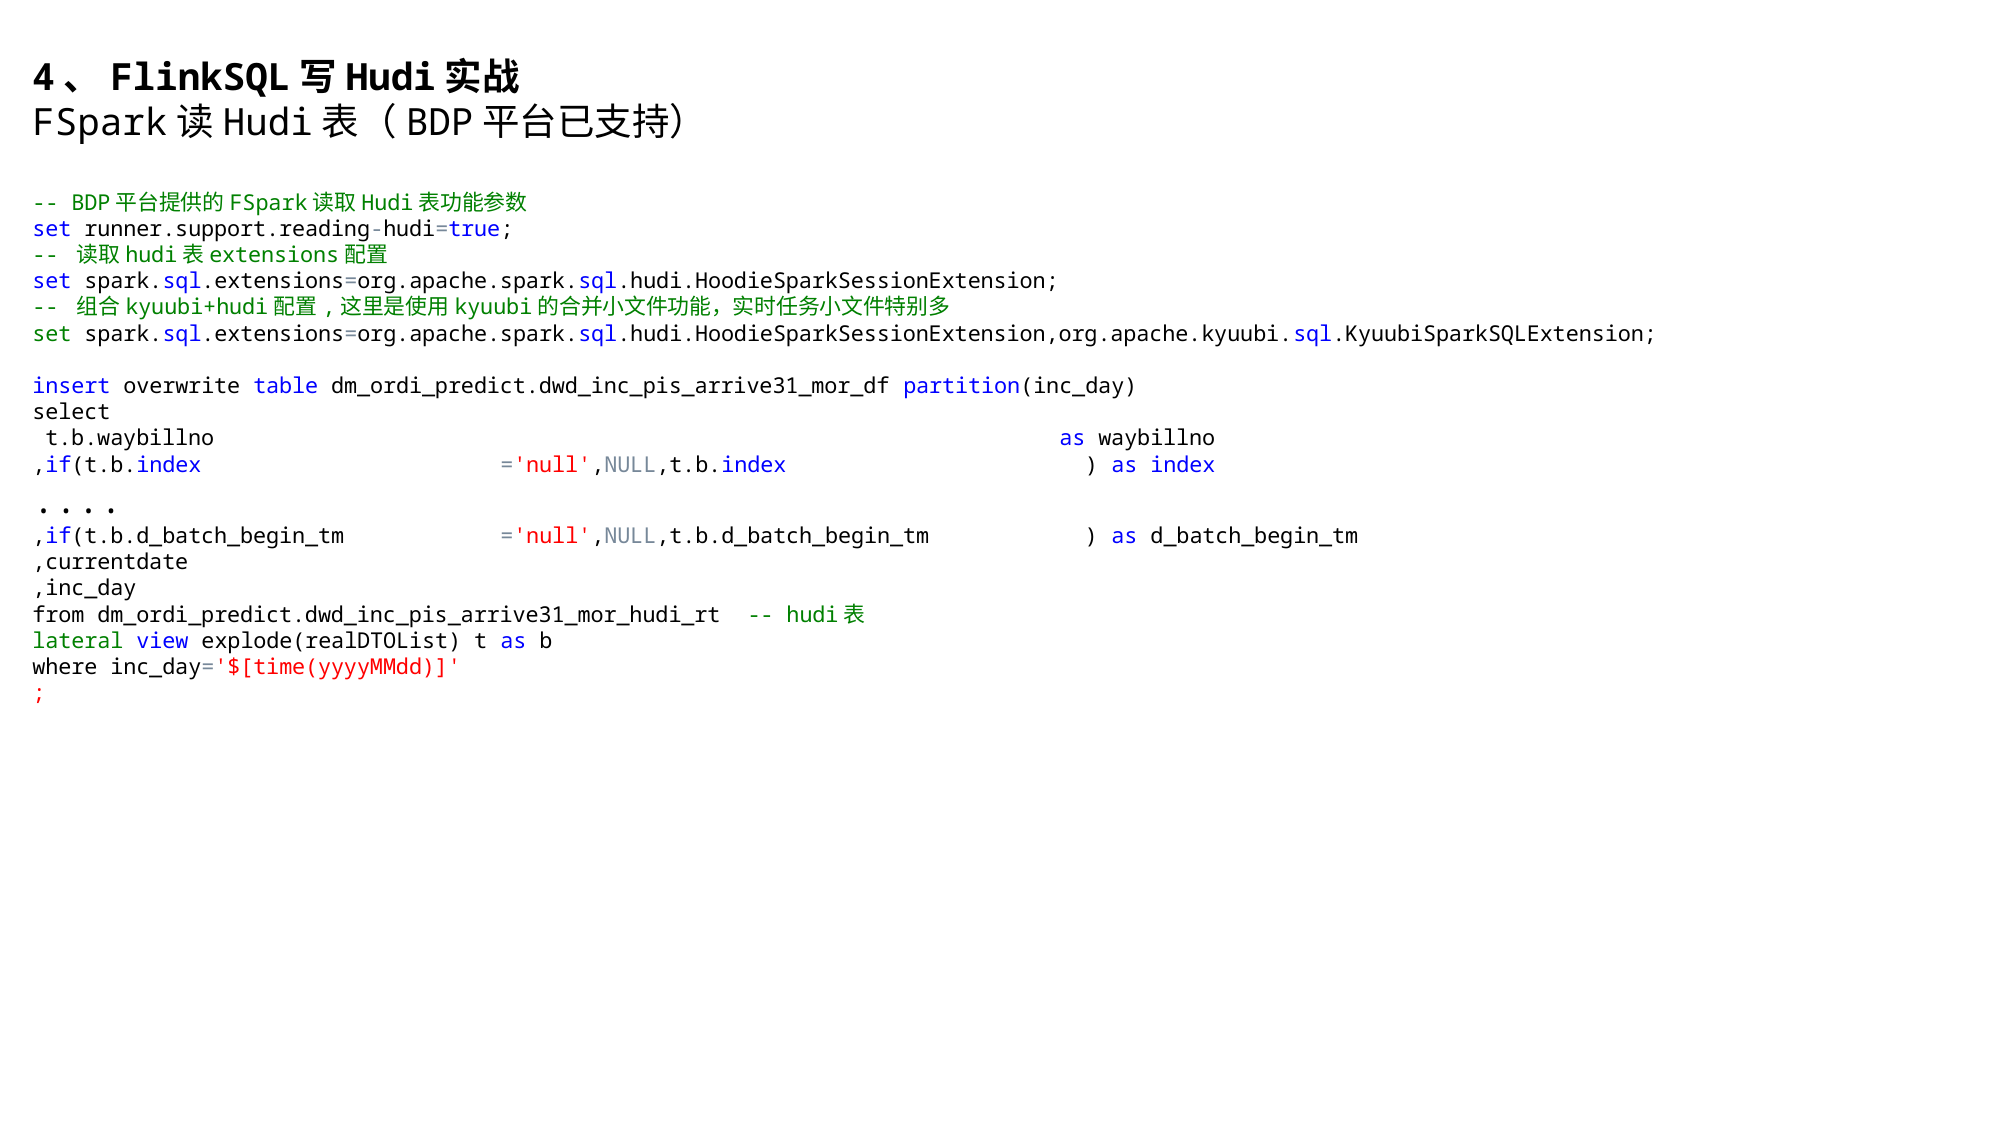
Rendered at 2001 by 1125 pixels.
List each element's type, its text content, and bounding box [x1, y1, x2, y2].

text_box 4、FlinkSQL写Hudi实战 FSpark读Hudi表（BDP平台已支持） -- BDP平台提供的FSpark读取Hudi表功能参数 set runner.support.reading-hudi=true; -- 读取hudi表extensions配置 set spark.sql.extensions=org.apache.spark.sql.hudi.HoodieSparkSessionExtension; -- 组合kyuubi+hudi配置,这里是使用kyuubi的合并小文件功能，实时任务小文件特别多 set spark.sql.extensions=org.apache.spark.sql.hudi.HoodieSparkSessionExtension,org.apache.kyuubi.sql.KyuubiSparkSQLExtension; insert overwrite table dm_ordi_predict.dwd_inc_pis_arrive31_mor_df partition(inc_day) select t.b.waybillno as waybillno ,if(t.b.index ='null',NULL,t.b.index ) as index .... ,if(t.b.d_batch_begin_tm ='null',NULL,t.b.d_batch_begin_tm ) as d_batch_begin_tm ,currentdate ,inc_day from dm_ordi_predict.dwd_inc_pis_arrive31_mor_hudi_rt -- hudi表 lateral view explode(realDTOList) t as b where inc_day='$[time(yyyyMMdd)]' ; [17, 45, 1921, 726]
